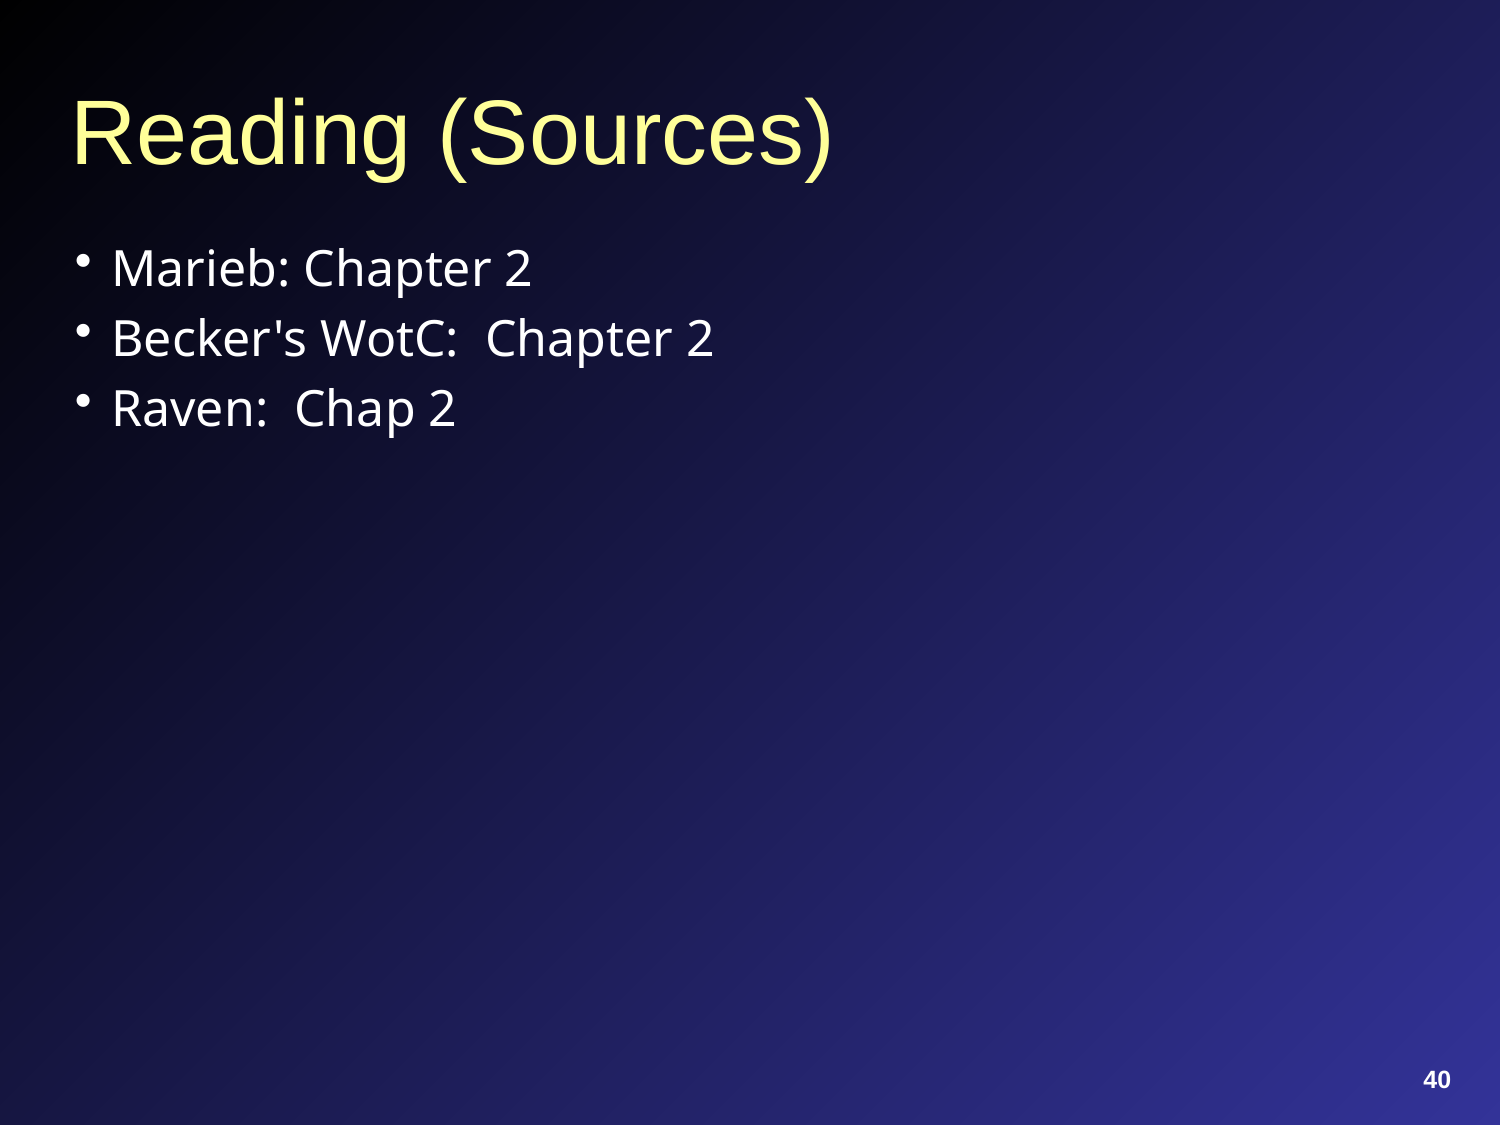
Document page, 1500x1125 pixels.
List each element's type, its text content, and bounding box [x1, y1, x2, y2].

list Marieb: Chapter 2 Becker's WotC: Chapter 2 Raven: Chap 2 [59, 228, 1437, 1037]
slide_number 40 [1369, 1054, 1467, 1103]
title Reading (Sources) [55, 65, 1435, 192]
